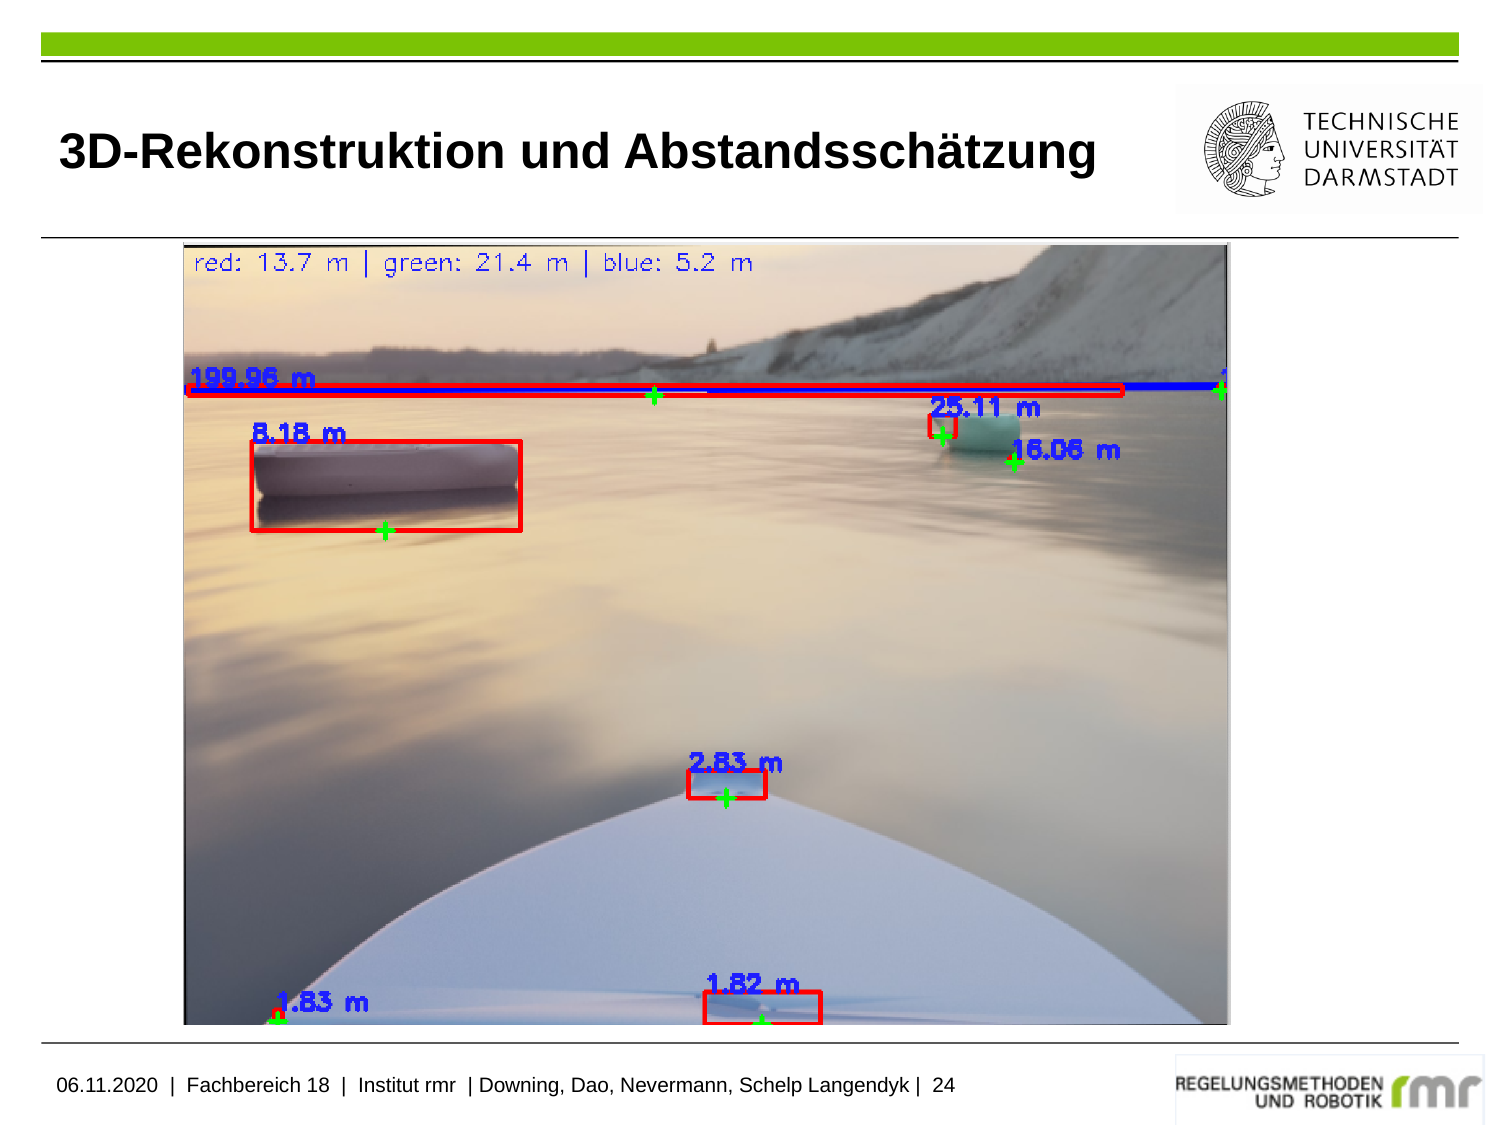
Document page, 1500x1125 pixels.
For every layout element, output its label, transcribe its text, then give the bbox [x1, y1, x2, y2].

picture [182, 241, 1232, 1025]
picture [1175, 1054, 1486, 1125]
picture [1175, 84, 1483, 214]
title 3D-Rekonstruktion und Abstandsschätzung [58, 79, 1149, 218]
